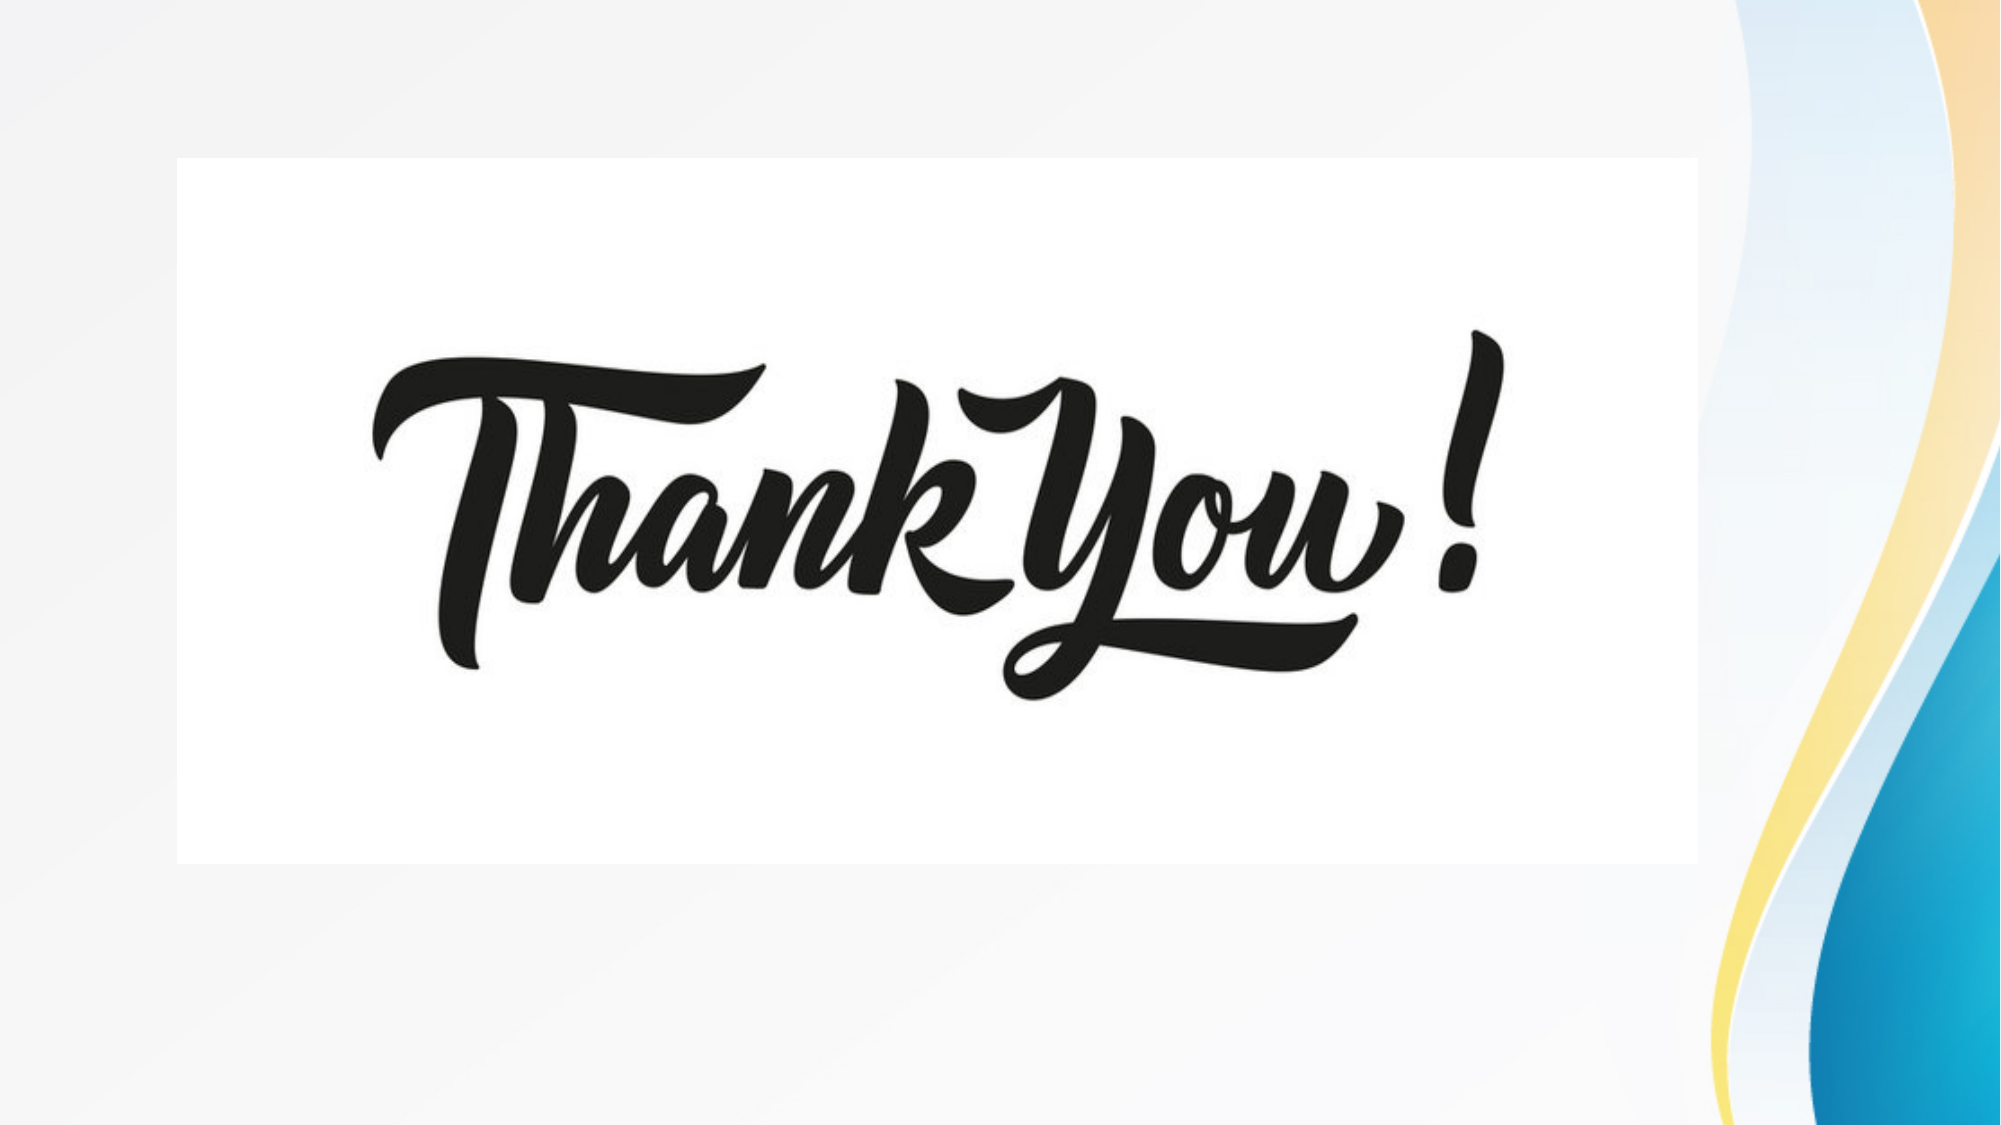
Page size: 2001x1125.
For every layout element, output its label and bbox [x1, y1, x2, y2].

picture [0, 0, 2001, 1125]
list [177, 158, 1698, 864]
